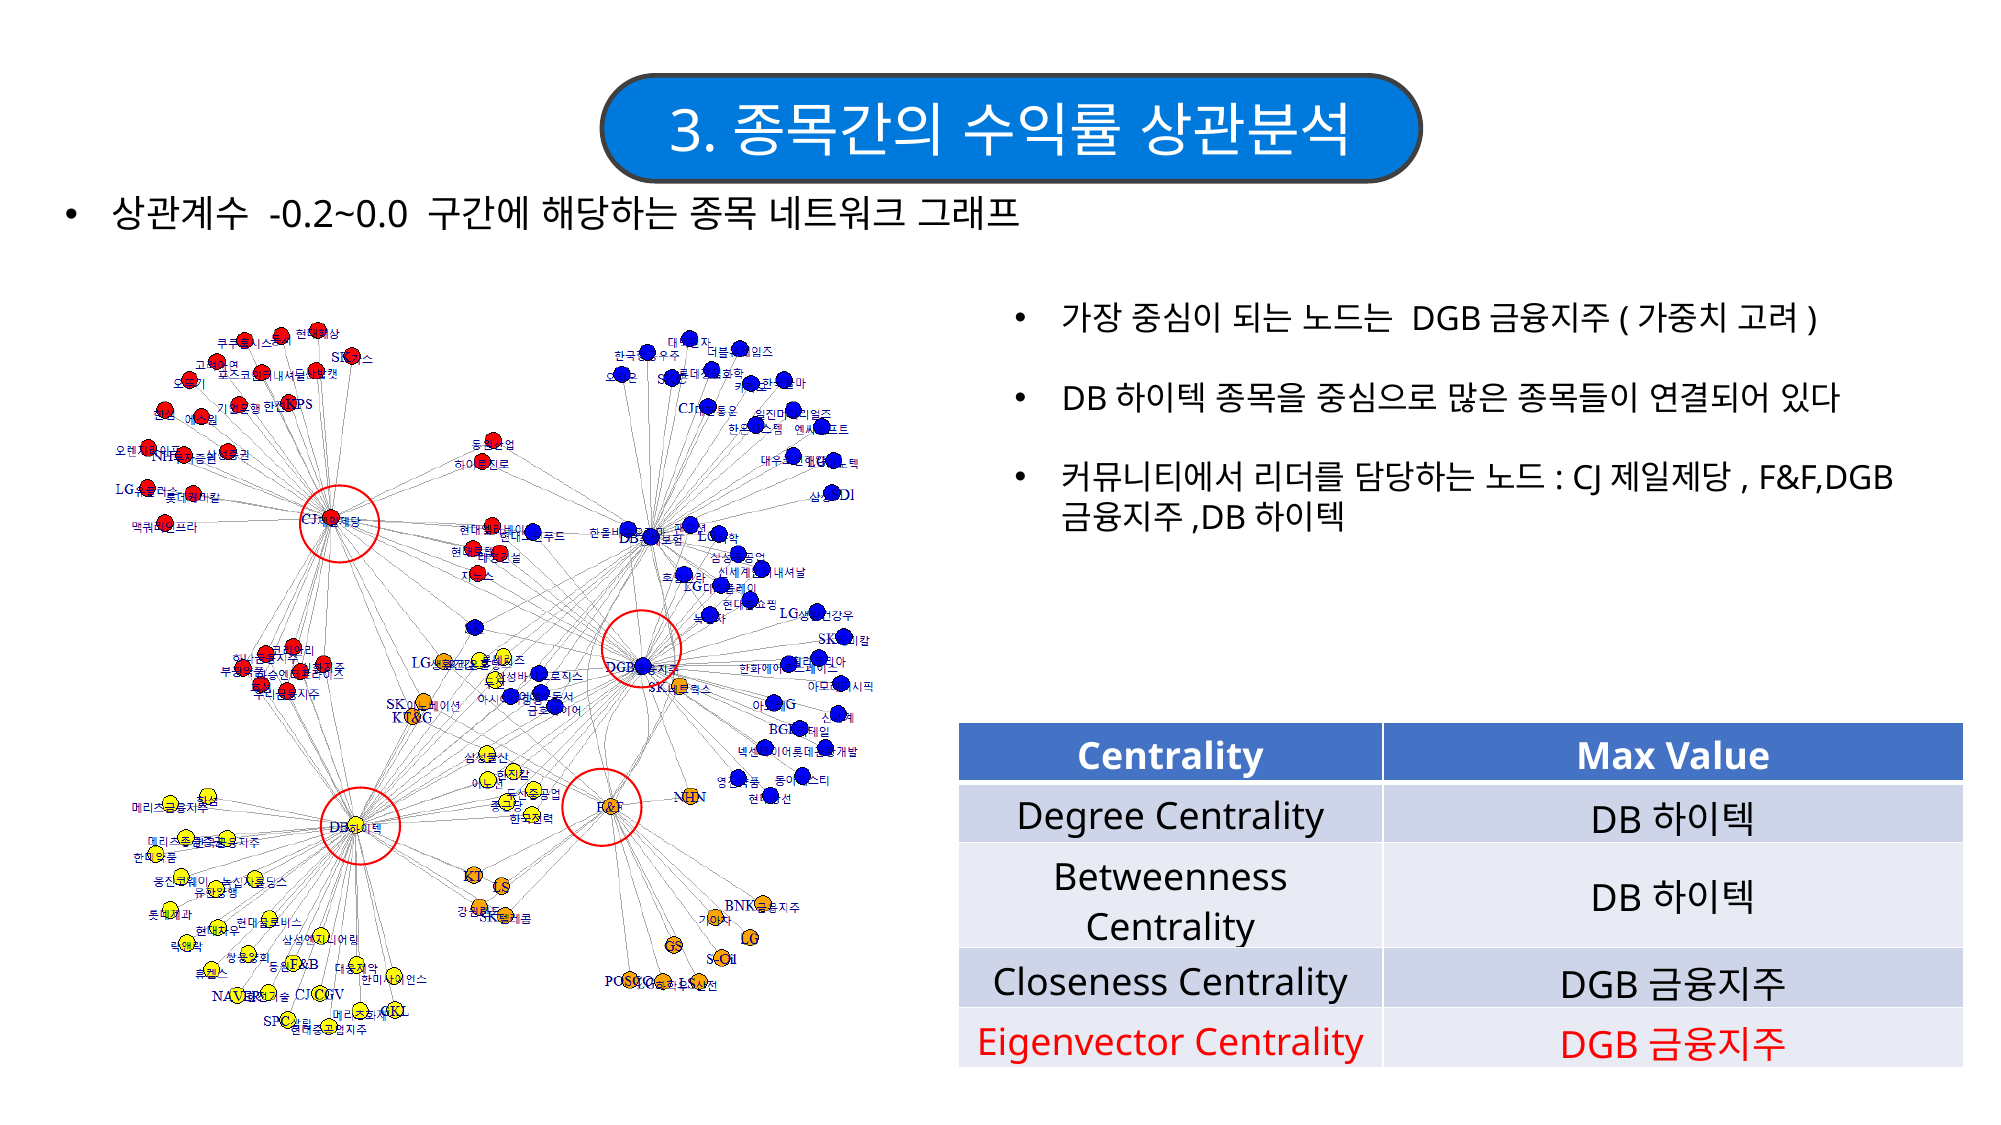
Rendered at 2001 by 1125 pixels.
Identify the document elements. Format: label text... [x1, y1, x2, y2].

table_cell DGB금융지주 [1384, 948, 1963, 1007]
table_cell DB하이텍 [1384, 843, 1963, 947]
table_cell Eigenvector Centrality [959, 1008, 1382, 1067]
text_box 상관계수 -0.2~0.0 구간에 해당하는 종목 네트워크 그래프 [50, 183, 1934, 333]
table_header Centrality [959, 723, 1382, 780]
table_cell DGB금융지주 [1384, 1008, 1963, 1067]
text_box 가장 중심이 되는 노드는 DGB금융지주(가중치 고려) DB하이텍 종목을 중심으로 많은 종목들이 연결되어 있다 커뮤니티에서 리더를 담당하는 노드: CJ제일제당, F&F,DGB금융지주,DB하이텍 [999, 289, 1964, 544]
table_cell Closeness Centrality [959, 948, 1382, 1007]
table_cell DB하이텍 [1384, 785, 1963, 842]
picture [41, 268, 942, 1055]
table_header Max Value [1384, 723, 1963, 780]
table_cell Degree Centrality [959, 785, 1382, 842]
text_box 3.종목간의 수익률 상관분석 [600, 74, 1422, 183]
table_cell Betweenness Centrality [959, 843, 1382, 947]
